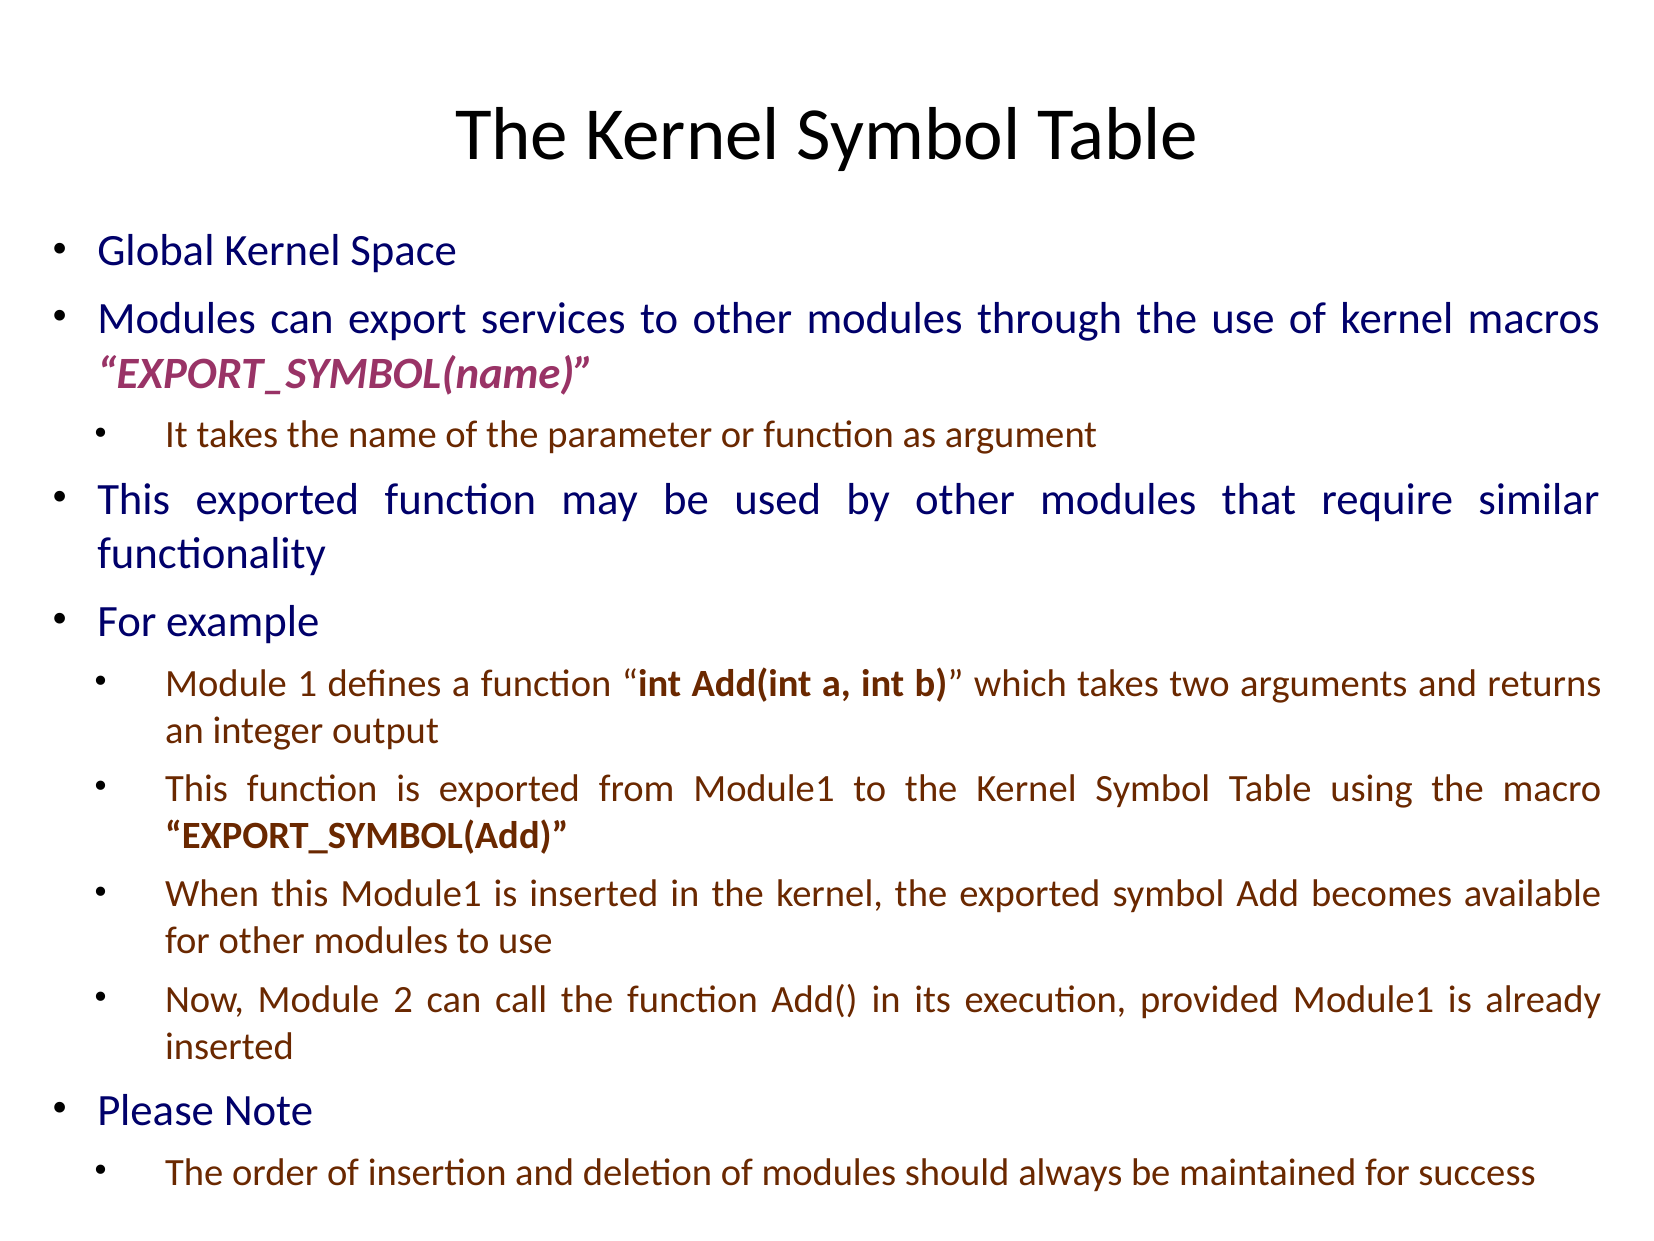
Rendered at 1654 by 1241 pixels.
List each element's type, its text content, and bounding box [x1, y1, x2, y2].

list Global Kernel Space Modules can export services to other modules through the use of kernel macros “EXPORT_SYMBOL(name)” It takes the name of the parameter or function as argument This exported function may be used by other modules that require similar functionality For example Module 1 defines a function “int Add(int a, int b)” which takes two arguments and returns an integer output This function is exported from Module1 to the Kernel Symbol Table using the macro “EXPORT_SYMBOL(Add)” When this Module1 is inserted in the kernel, the exported symbol Add becomes available for other modules to use Now, Module 2 can call the function Add() in its execution, provided Module1 is already inserted Please Note The order of insertion and deletion of modules should always be maintained for success [51, 220, 1602, 1195]
title The Kernel Symbol Table [70, 45, 1584, 208]
